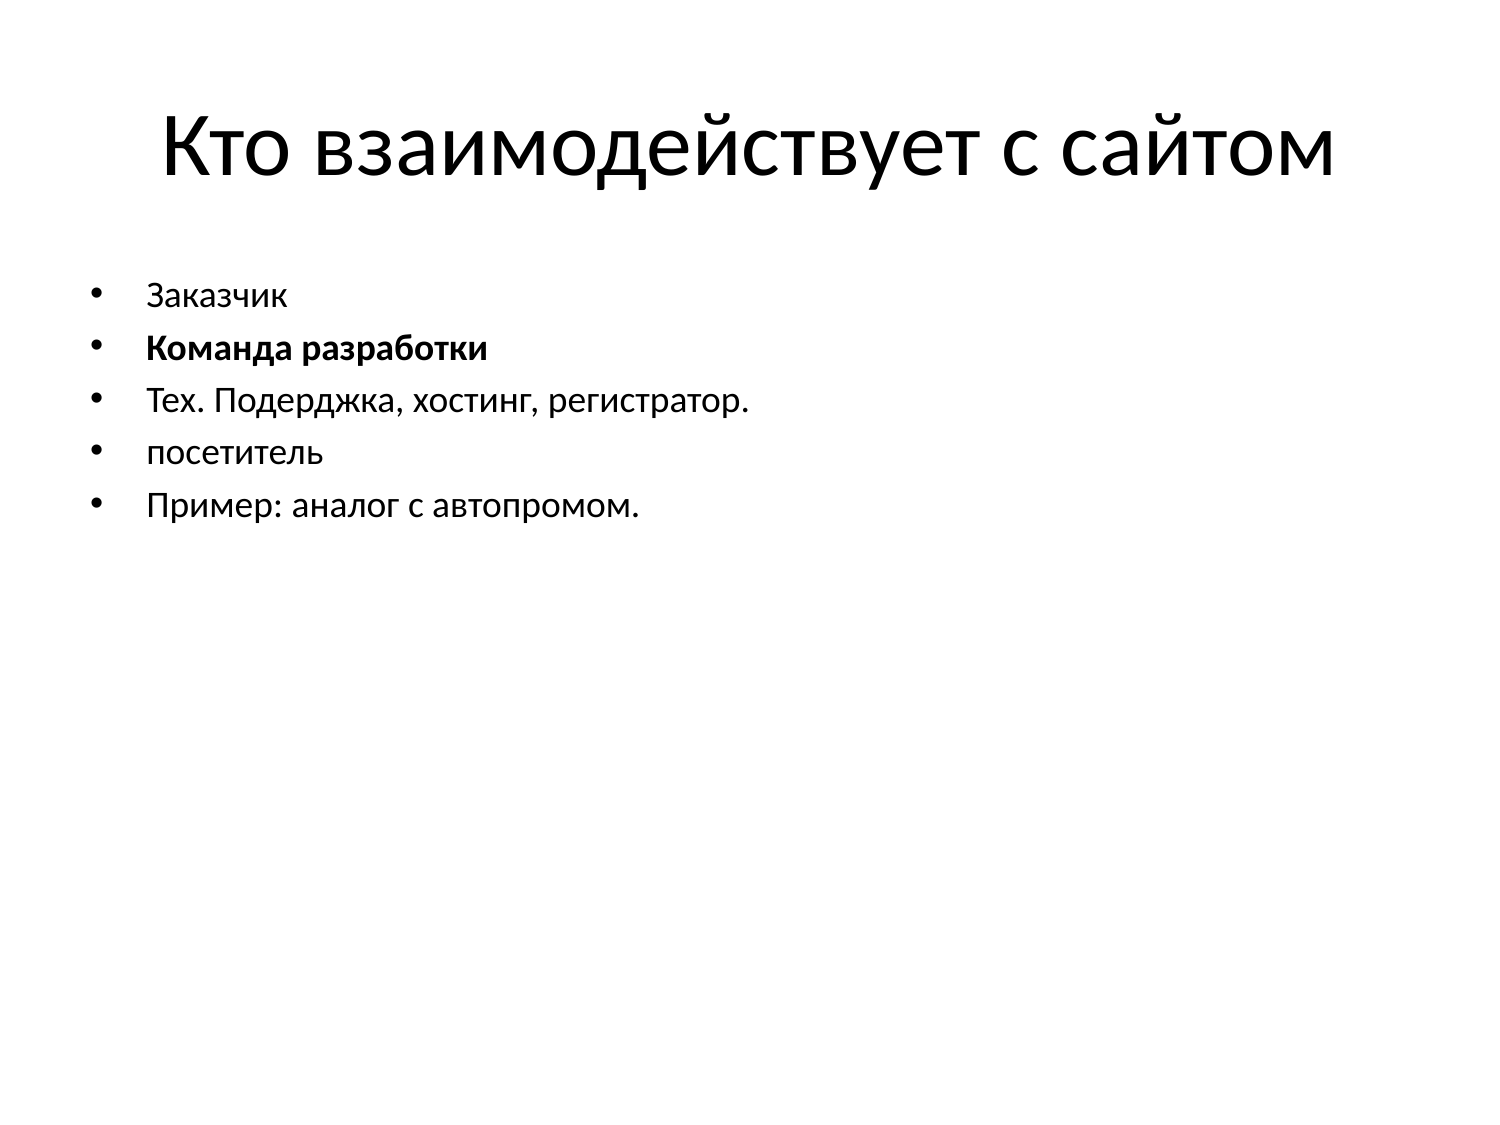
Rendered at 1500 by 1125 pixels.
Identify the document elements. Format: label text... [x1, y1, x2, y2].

list Заказчик Команда разработки Тех. Подерджка, хостинг, регистратор. посетитель Пример: аналог с автопромом. [75, 262, 1425, 1005]
title Кто взаимодействует с сайтом [75, 45, 1425, 233]
